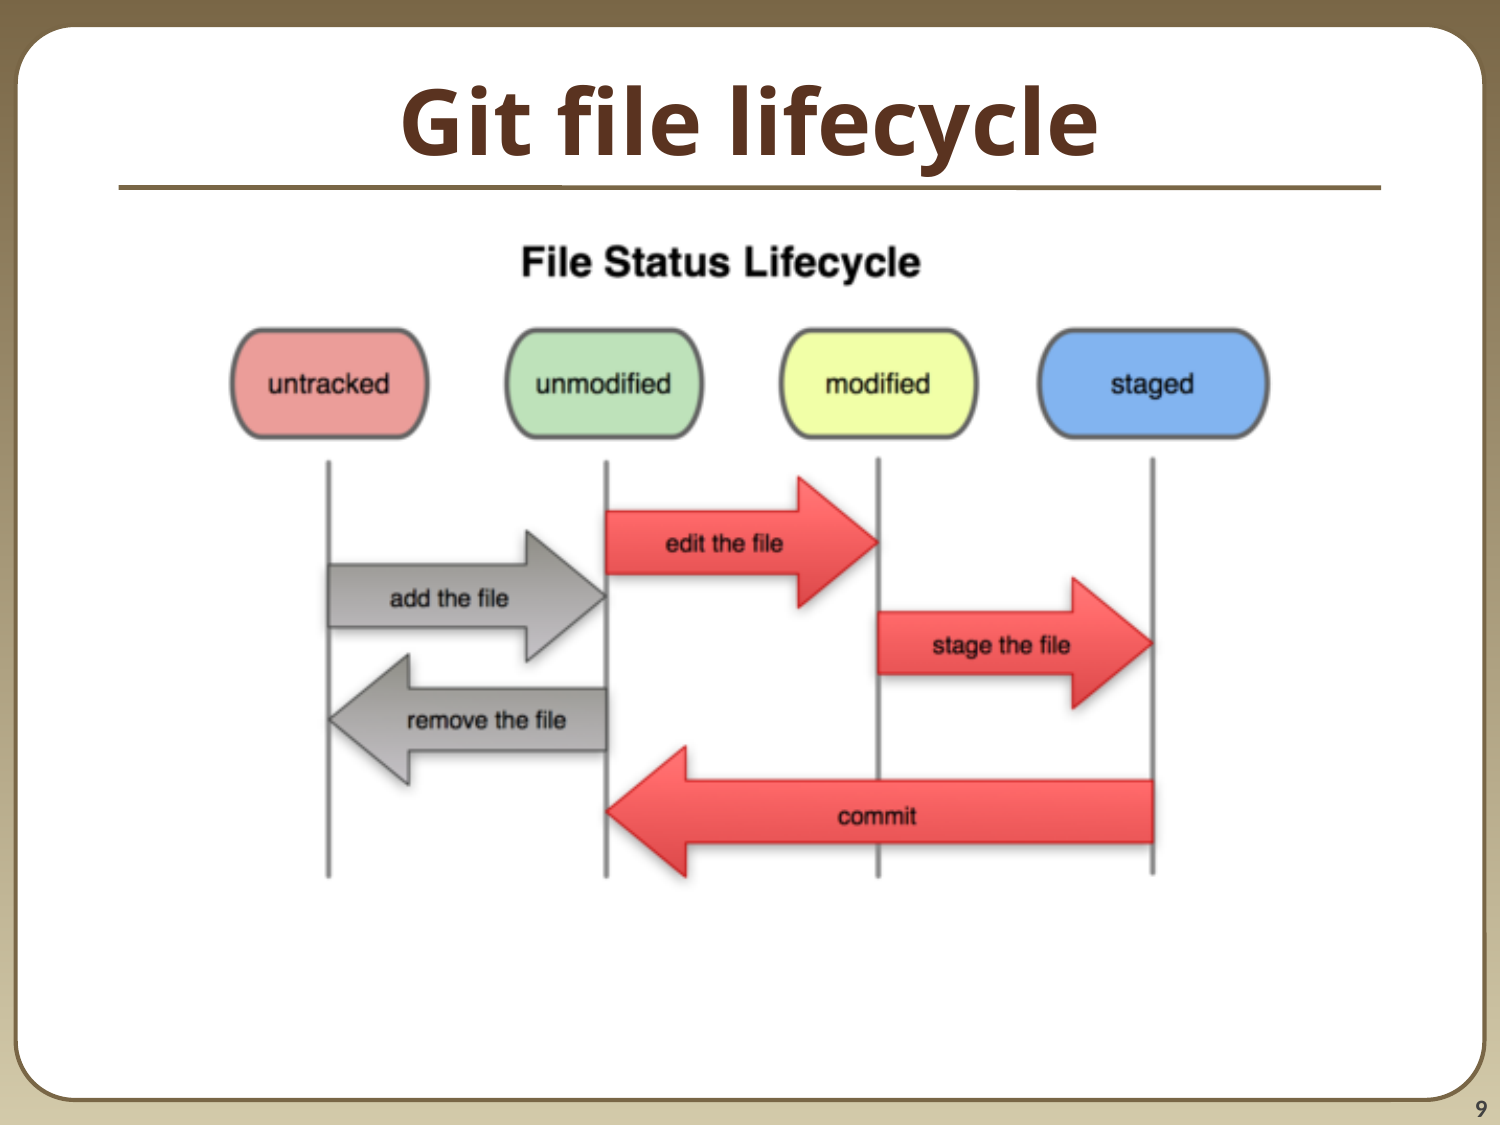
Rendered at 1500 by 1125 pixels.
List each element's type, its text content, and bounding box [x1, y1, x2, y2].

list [227, 237, 1273, 901]
title Git file lifecycle [0, 24, 1500, 213]
